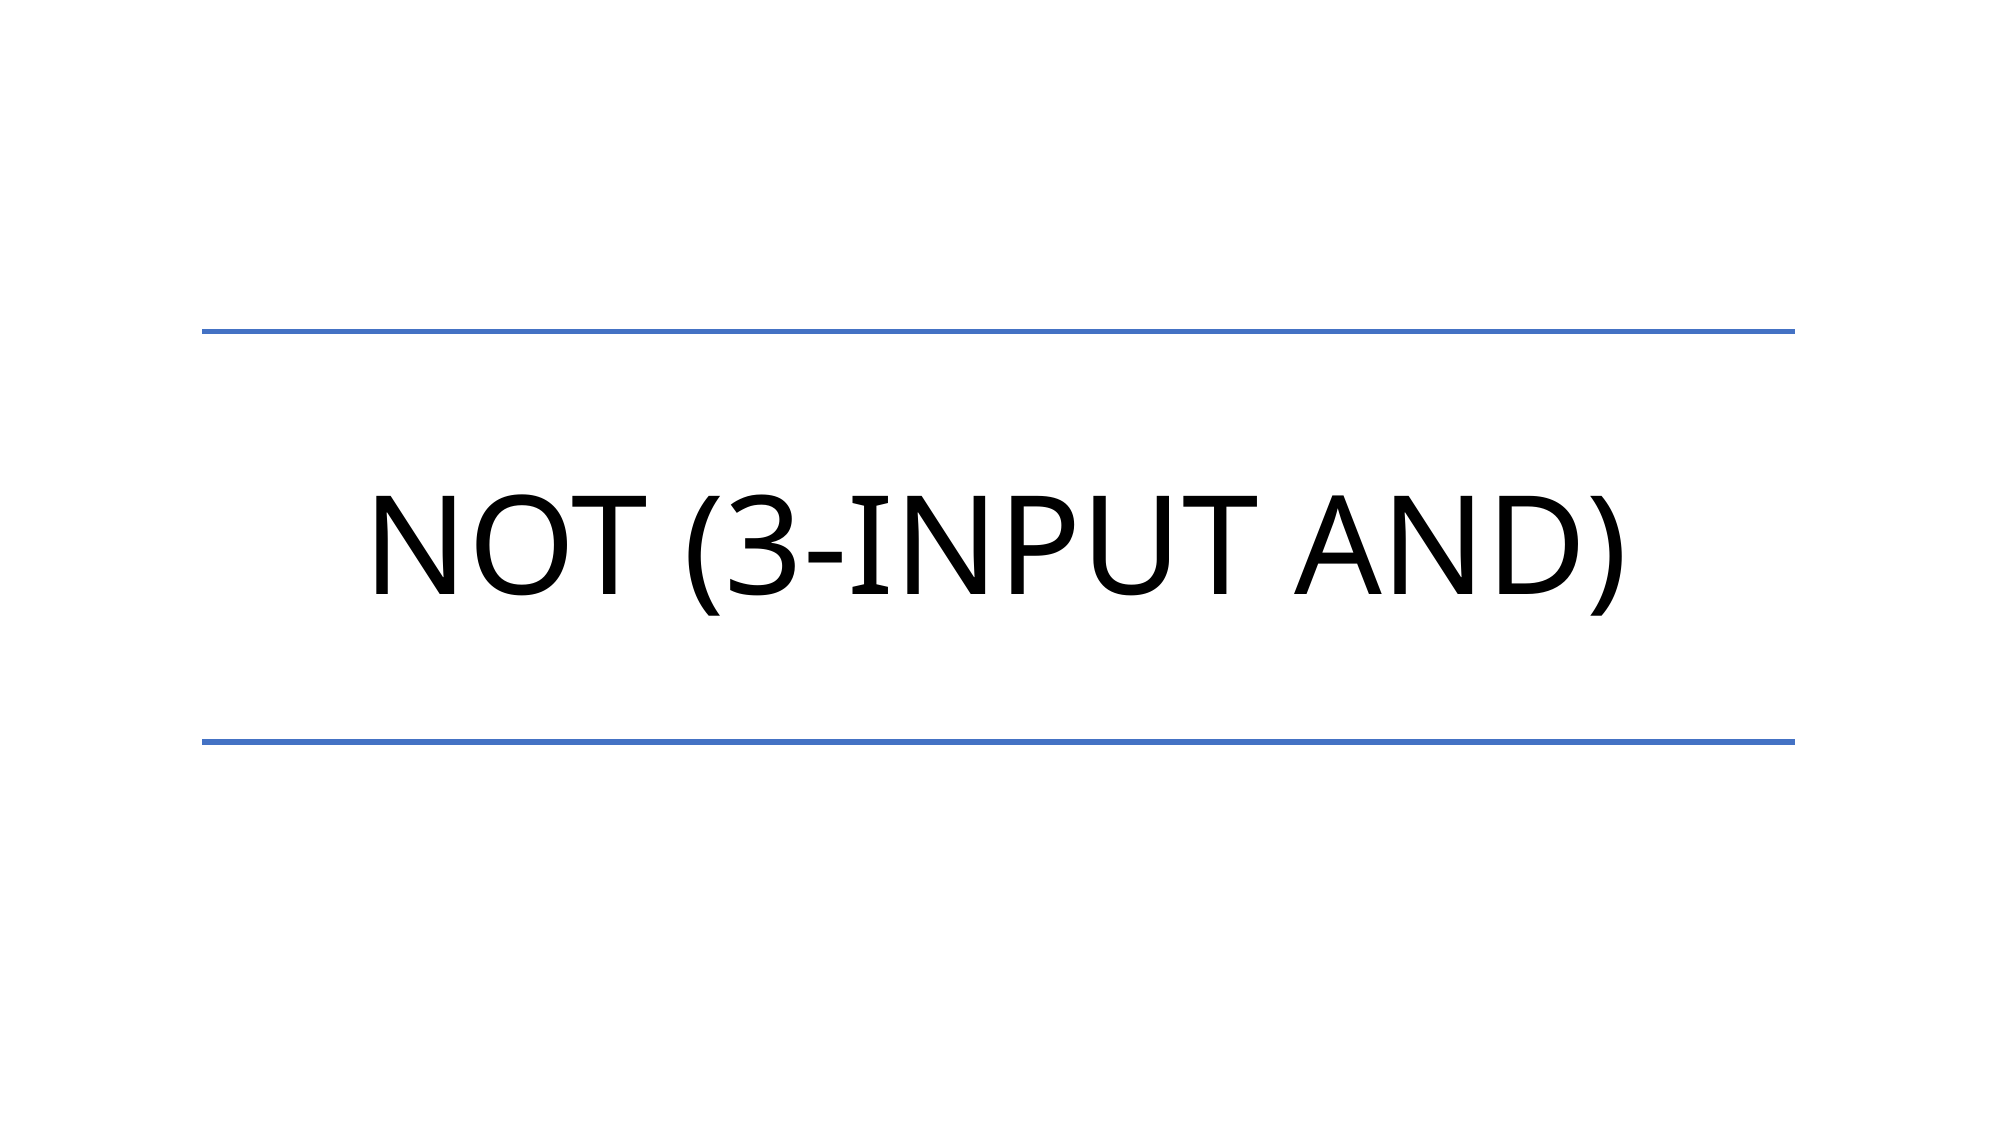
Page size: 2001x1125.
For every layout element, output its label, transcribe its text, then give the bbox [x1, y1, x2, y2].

text_box NOT (3-Input and) [0, 450, 1997, 630]
